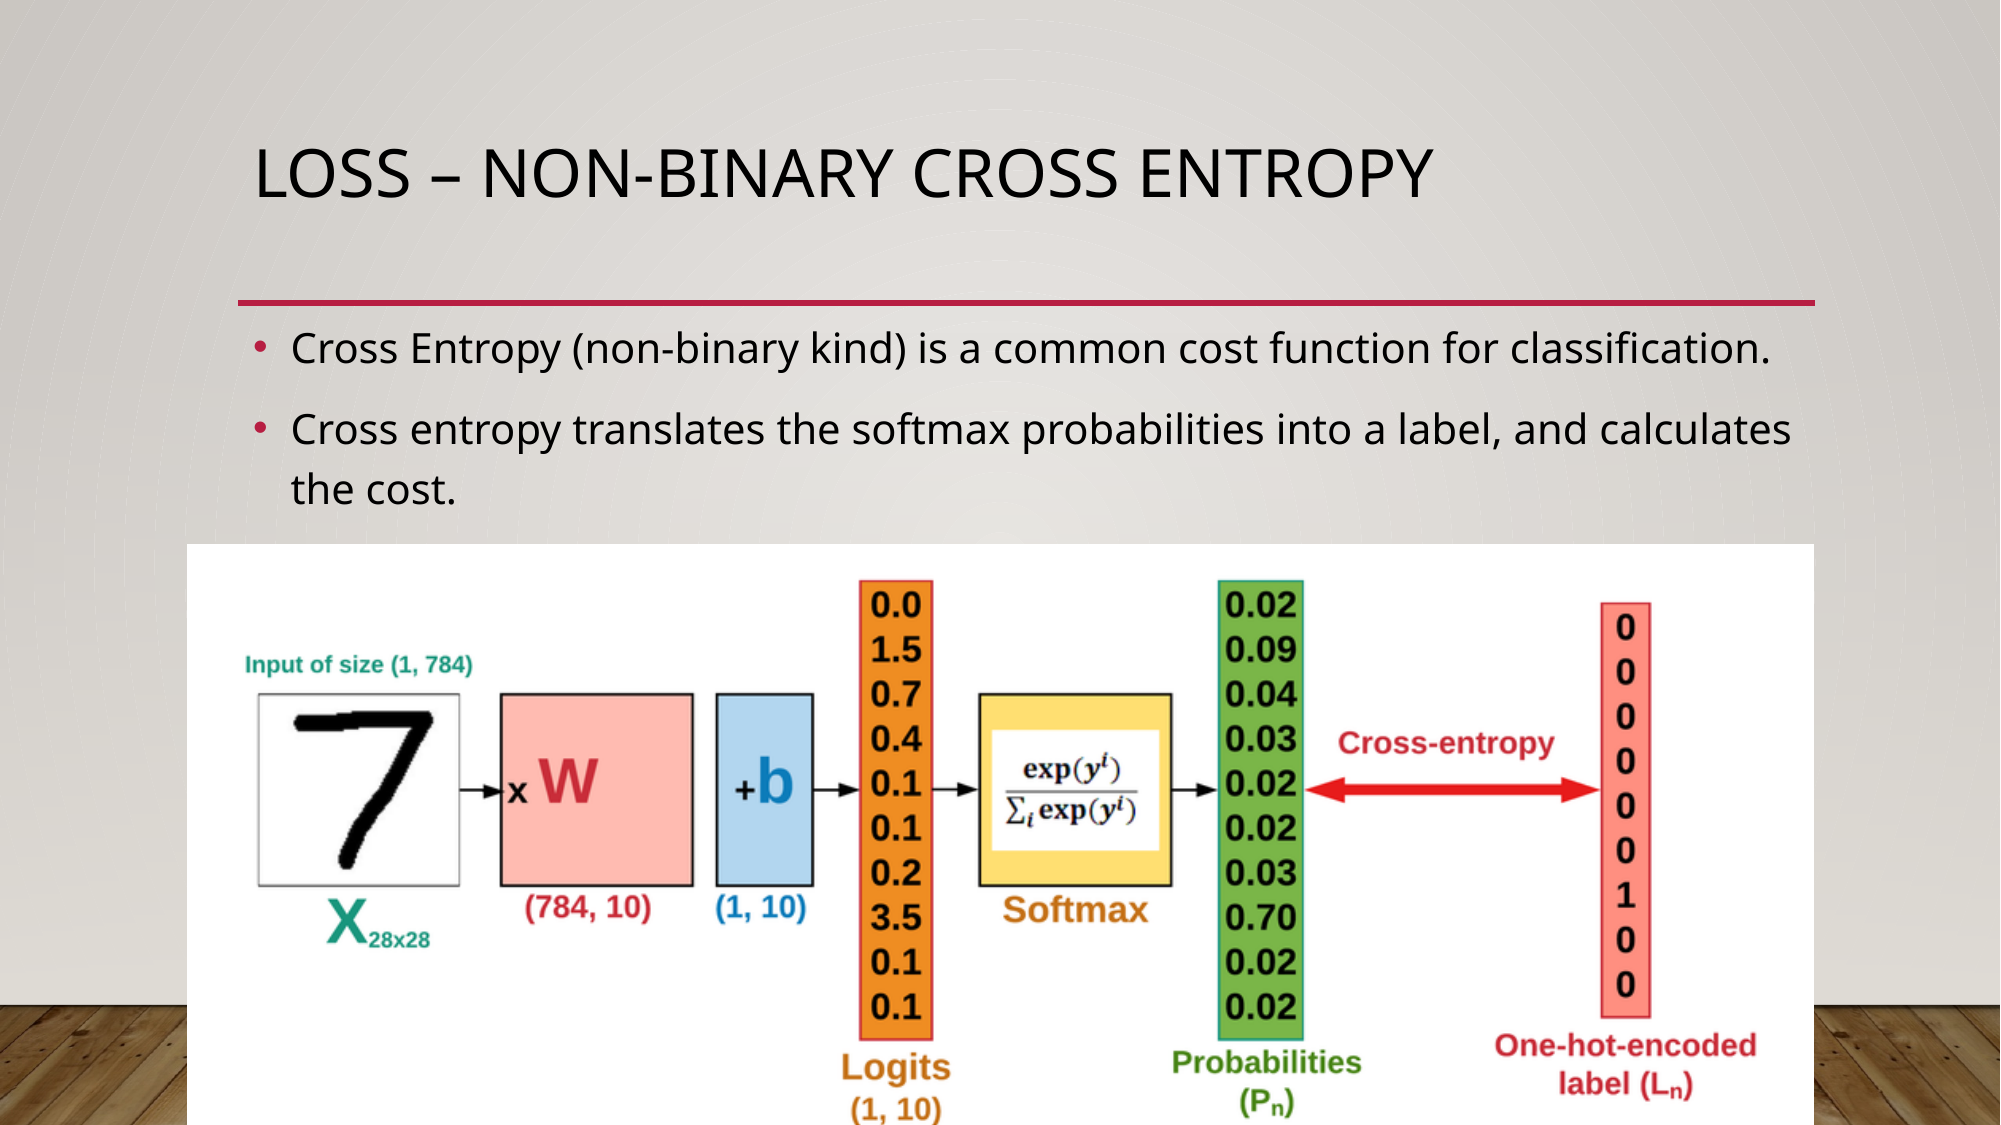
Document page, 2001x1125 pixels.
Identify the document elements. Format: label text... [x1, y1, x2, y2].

list Cross Entropy (non-binary kind) is a common cost function for classification. Cross entropy translates the softmax probabilities into a label, and calculates the cost. Like binary cross entropy, this measures the “distance from” the correct prediction. [238, 304, 1814, 544]
title Loss – Non-Binary Cross Entropy [238, 131, 1814, 304]
picture [0, 544, 2000, 1125]
